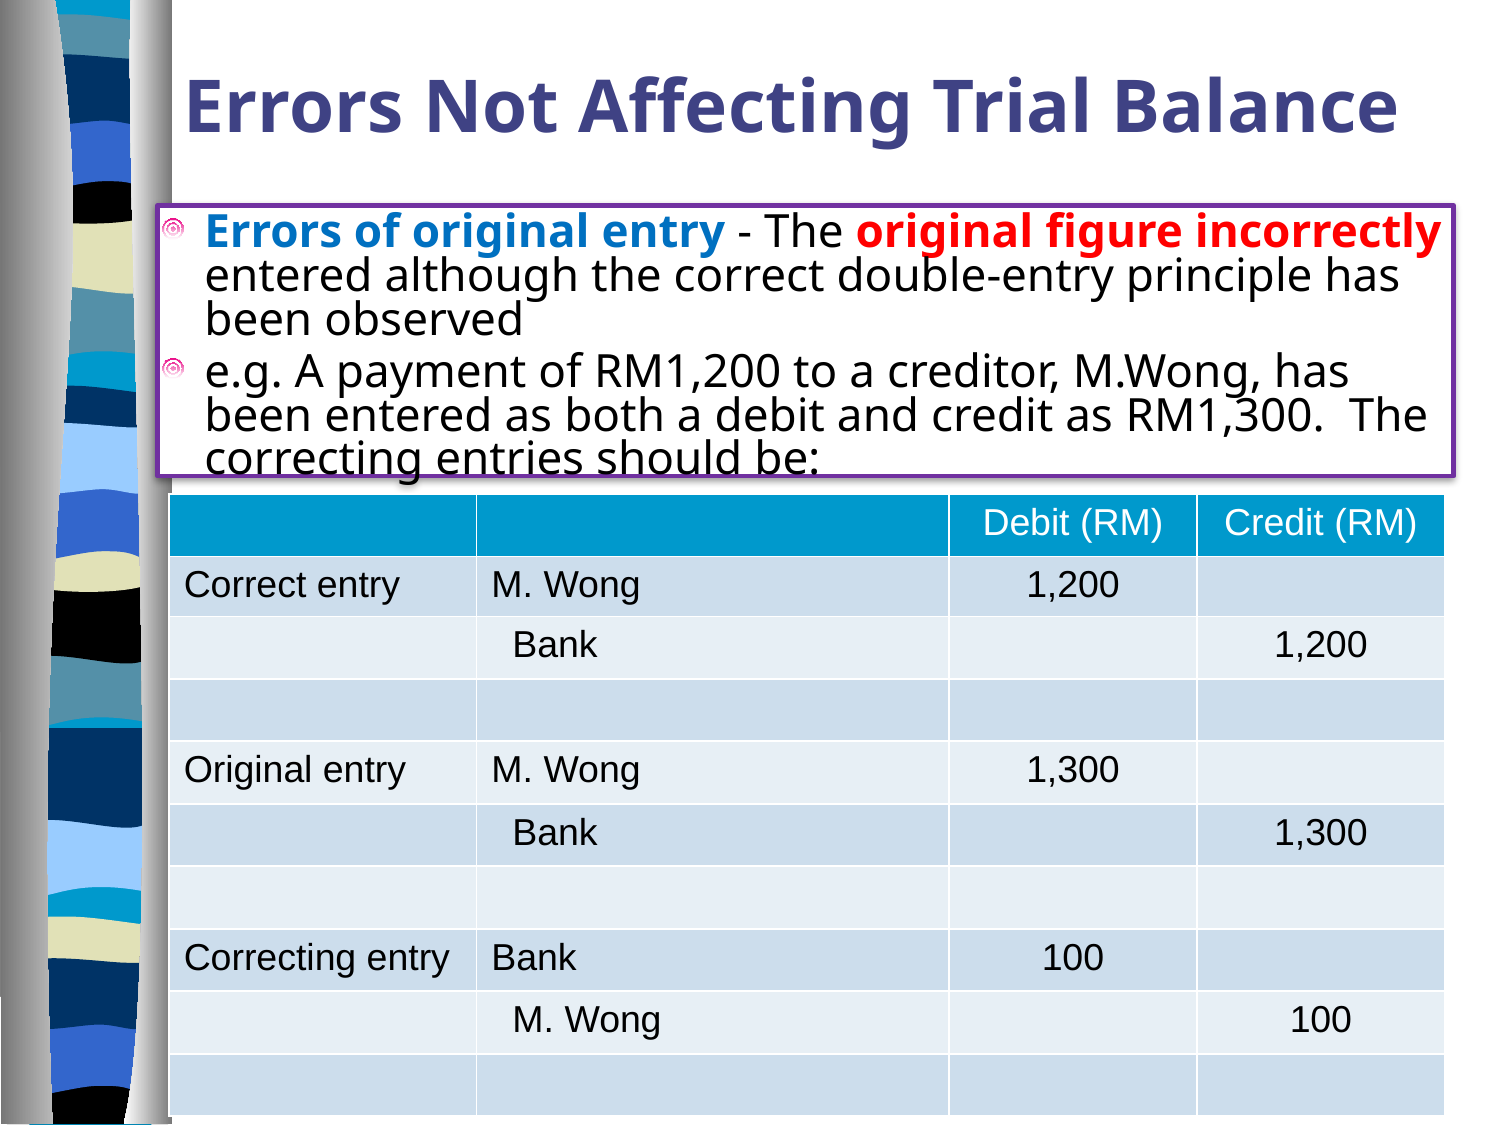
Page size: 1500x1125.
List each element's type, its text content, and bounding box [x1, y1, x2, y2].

table_cell [170, 617, 476, 678]
picture [157, 353, 189, 384]
table_cell [477, 680, 948, 740]
table_cell Correct entry [170, 557, 476, 616]
table_cell M. Wong [477, 557, 948, 616]
table_cell Bank [477, 617, 948, 678]
table_cell [477, 867, 948, 928]
table_cell [1198, 557, 1444, 616]
table_cell [950, 805, 1196, 865]
text_box Errors Not Affecting Trial Balance [168, 20, 1443, 186]
table_cell 100 [950, 930, 1196, 990]
table_header Credit (RM) [1198, 495, 1444, 556]
table_cell [950, 680, 1196, 740]
table_cell 100 [1198, 992, 1444, 1053]
table_cell [477, 1055, 948, 1115]
table_cell [950, 617, 1196, 678]
table_cell M. Wong [477, 742, 948, 803]
table_cell 1,300 [950, 742, 1196, 803]
table_cell [170, 805, 476, 865]
table_cell [1198, 742, 1444, 803]
table_cell [1198, 930, 1444, 990]
table_header Debit (RM) [950, 495, 1196, 556]
table_cell [170, 1055, 476, 1115]
table_cell [1198, 680, 1444, 740]
table_cell 1,200 [1198, 617, 1444, 678]
table_cell [950, 867, 1196, 928]
table_cell Bank [477, 930, 948, 990]
table_cell [950, 992, 1196, 1053]
table_cell [950, 1055, 1196, 1115]
table_cell 1,200 [950, 557, 1196, 616]
table_cell Original entry [170, 742, 476, 803]
table_header [477, 495, 948, 556]
table_cell Correcting entry [170, 930, 476, 990]
picture [157, 213, 189, 245]
table_cell 1,300 [1198, 805, 1444, 865]
text_box Errors of original entry - The original figure incorrectly entered although the correct double-entry principle has been observed e.g. A payment of RM1,200 to a creditor, M.Wong, has been entered as both a debit and credit as RM1,300. The correcting entries should be: [157, 205, 1454, 477]
table_cell [170, 867, 476, 928]
table_cell [1198, 1055, 1444, 1115]
table_cell [170, 992, 476, 1053]
table_cell M. Wong [477, 992, 948, 1053]
table_cell Bank [477, 805, 948, 865]
table_cell [1198, 867, 1444, 928]
table_header [170, 495, 476, 556]
table_cell [170, 680, 476, 740]
